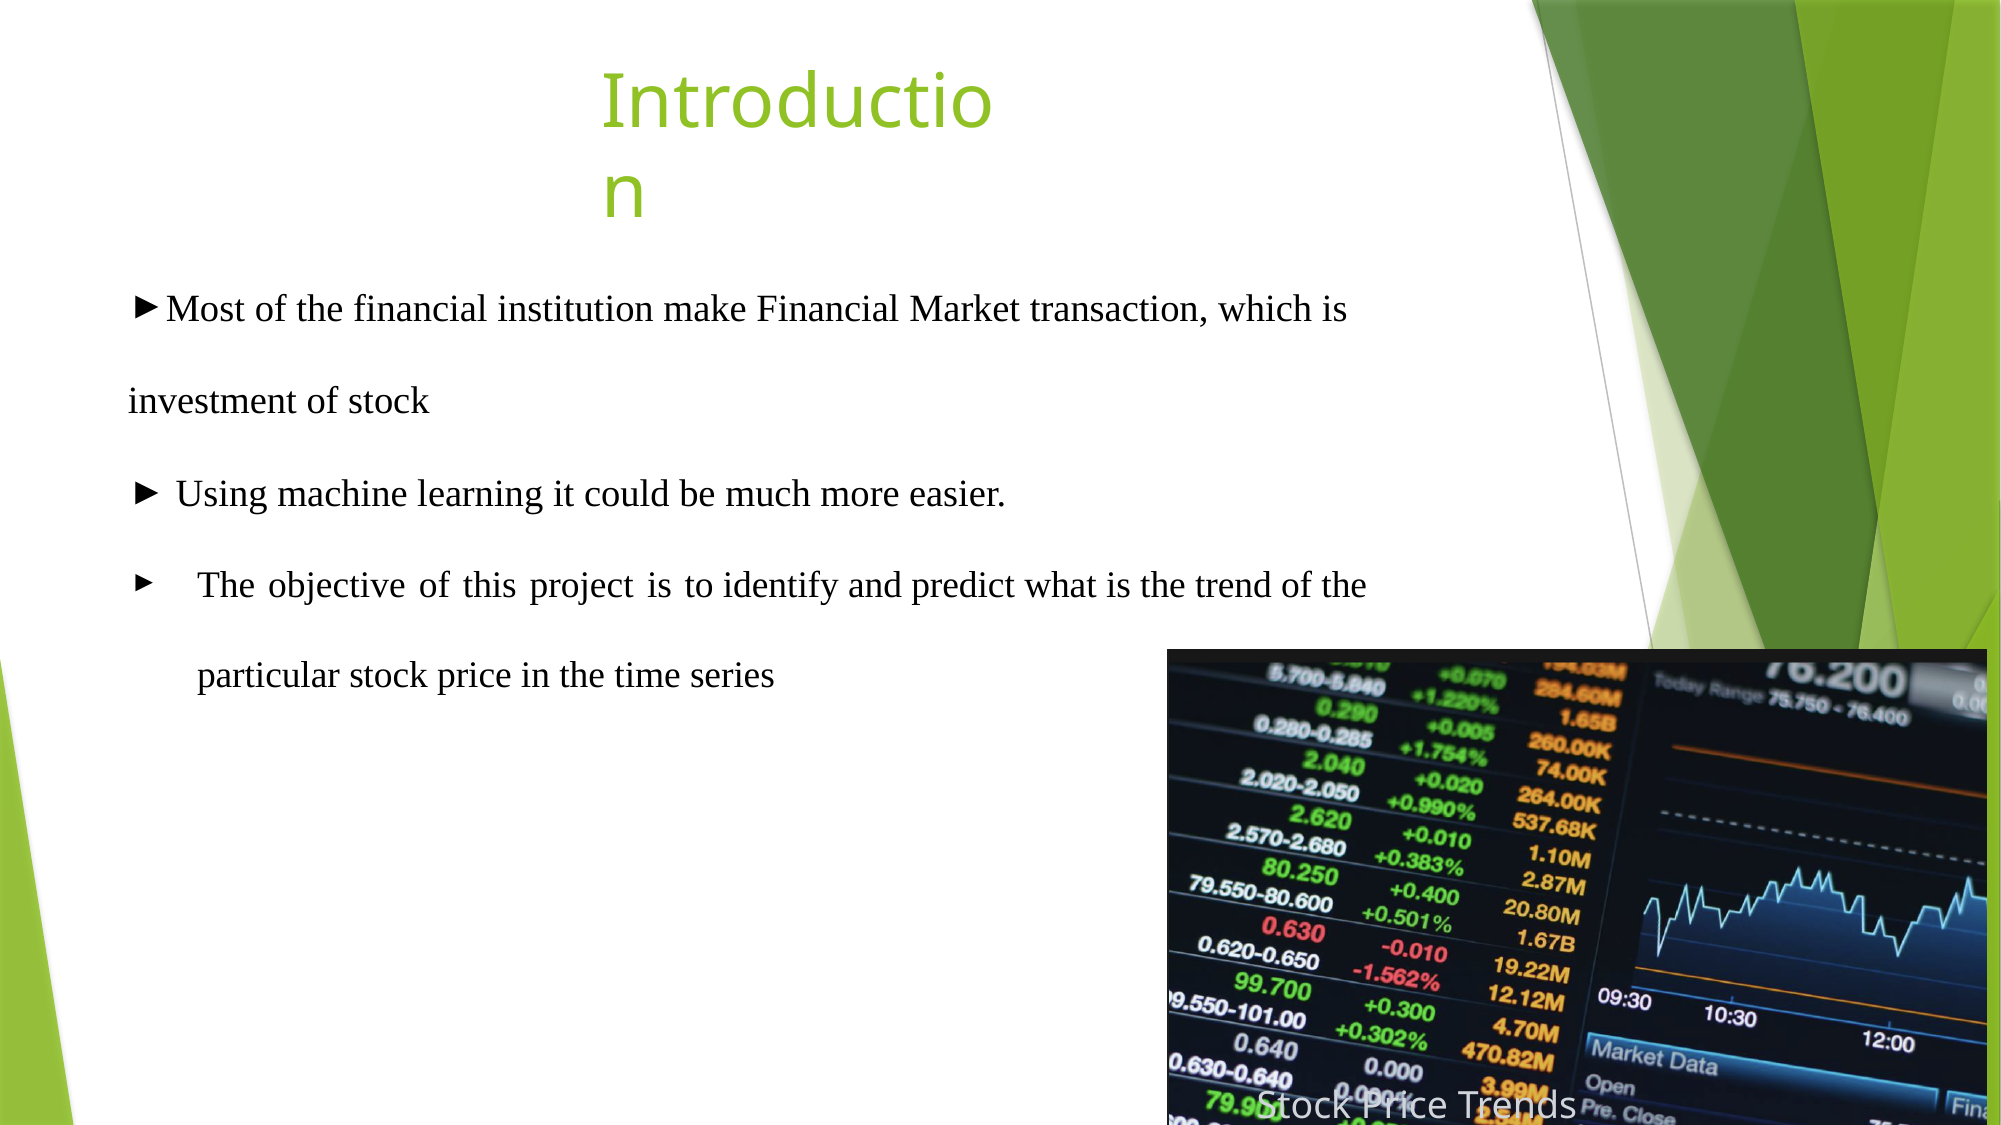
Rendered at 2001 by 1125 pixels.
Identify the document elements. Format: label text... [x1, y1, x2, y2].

picture [1166, 649, 1988, 1125]
title Introduction [599, 50, 1034, 187]
text_box Most of the financial institution make Financial Market transaction, which is investment of stock Using machine learning it could be much more easier. The objective of this project is to identify and predict what is the trend of the particular stock price in the time series [127, 187, 1505, 695]
